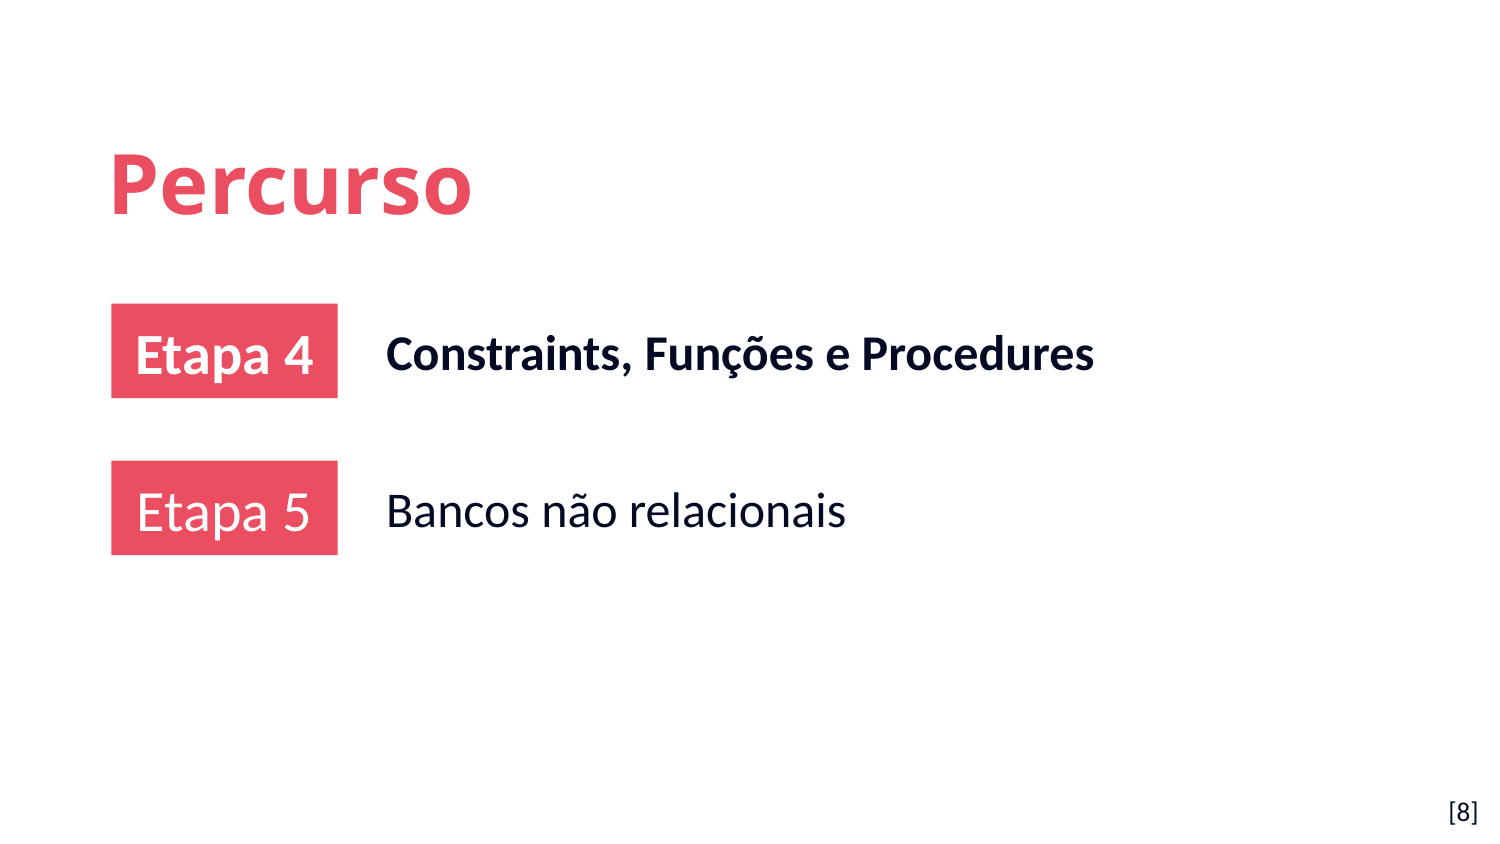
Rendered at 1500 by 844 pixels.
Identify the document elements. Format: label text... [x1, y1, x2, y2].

text_box Etapa 5 [111, 460, 338, 556]
text_box Percurso [92, 104, 1309, 243]
slide_number [8] [1403, 779, 1494, 844]
text_box Constraints, Funções e Procedures [371, 313, 1467, 389]
text_box Bancos não relacionais [371, 470, 1437, 546]
text_box Etapa 4 [111, 303, 338, 399]
